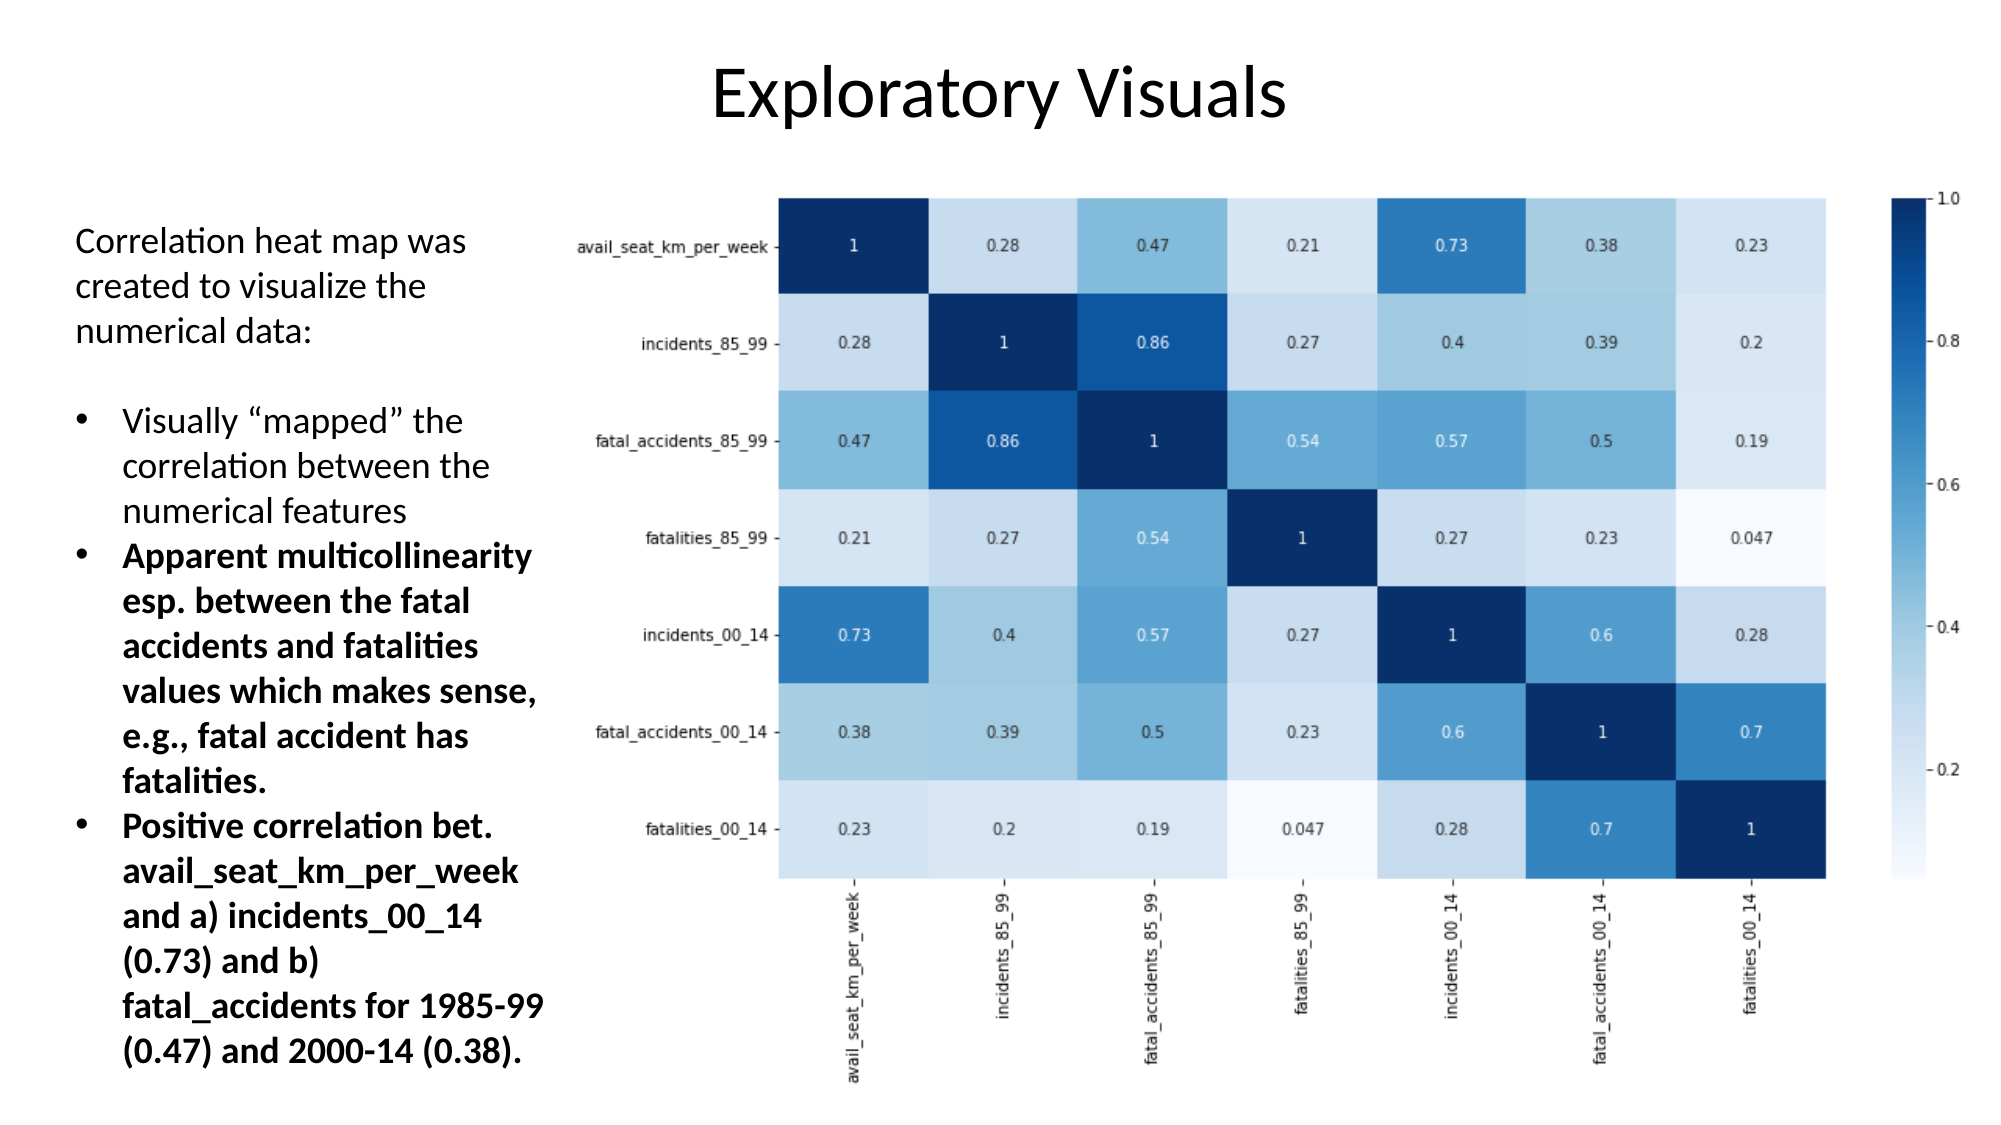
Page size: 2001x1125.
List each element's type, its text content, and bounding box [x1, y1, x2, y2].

text_box Correlation heat map was created to visualize the numerical data: Visually “mapped” the correlation between the numerical features Apparent multicollinearity esp. between the fatal accidents and fatalities values which makes sense, e.g., fatal accident has fatalities. Positive correlation bet. avail_seat_km_per_week and a) incidents_00_14 (0.73) and b) fatal_accidents for 1985-99 (0.47) and 2000-14 (0.38). [60, 209, 571, 1079]
picture [571, 175, 1981, 1095]
text_box Exploratory Visuals [0, 35, 2000, 141]
